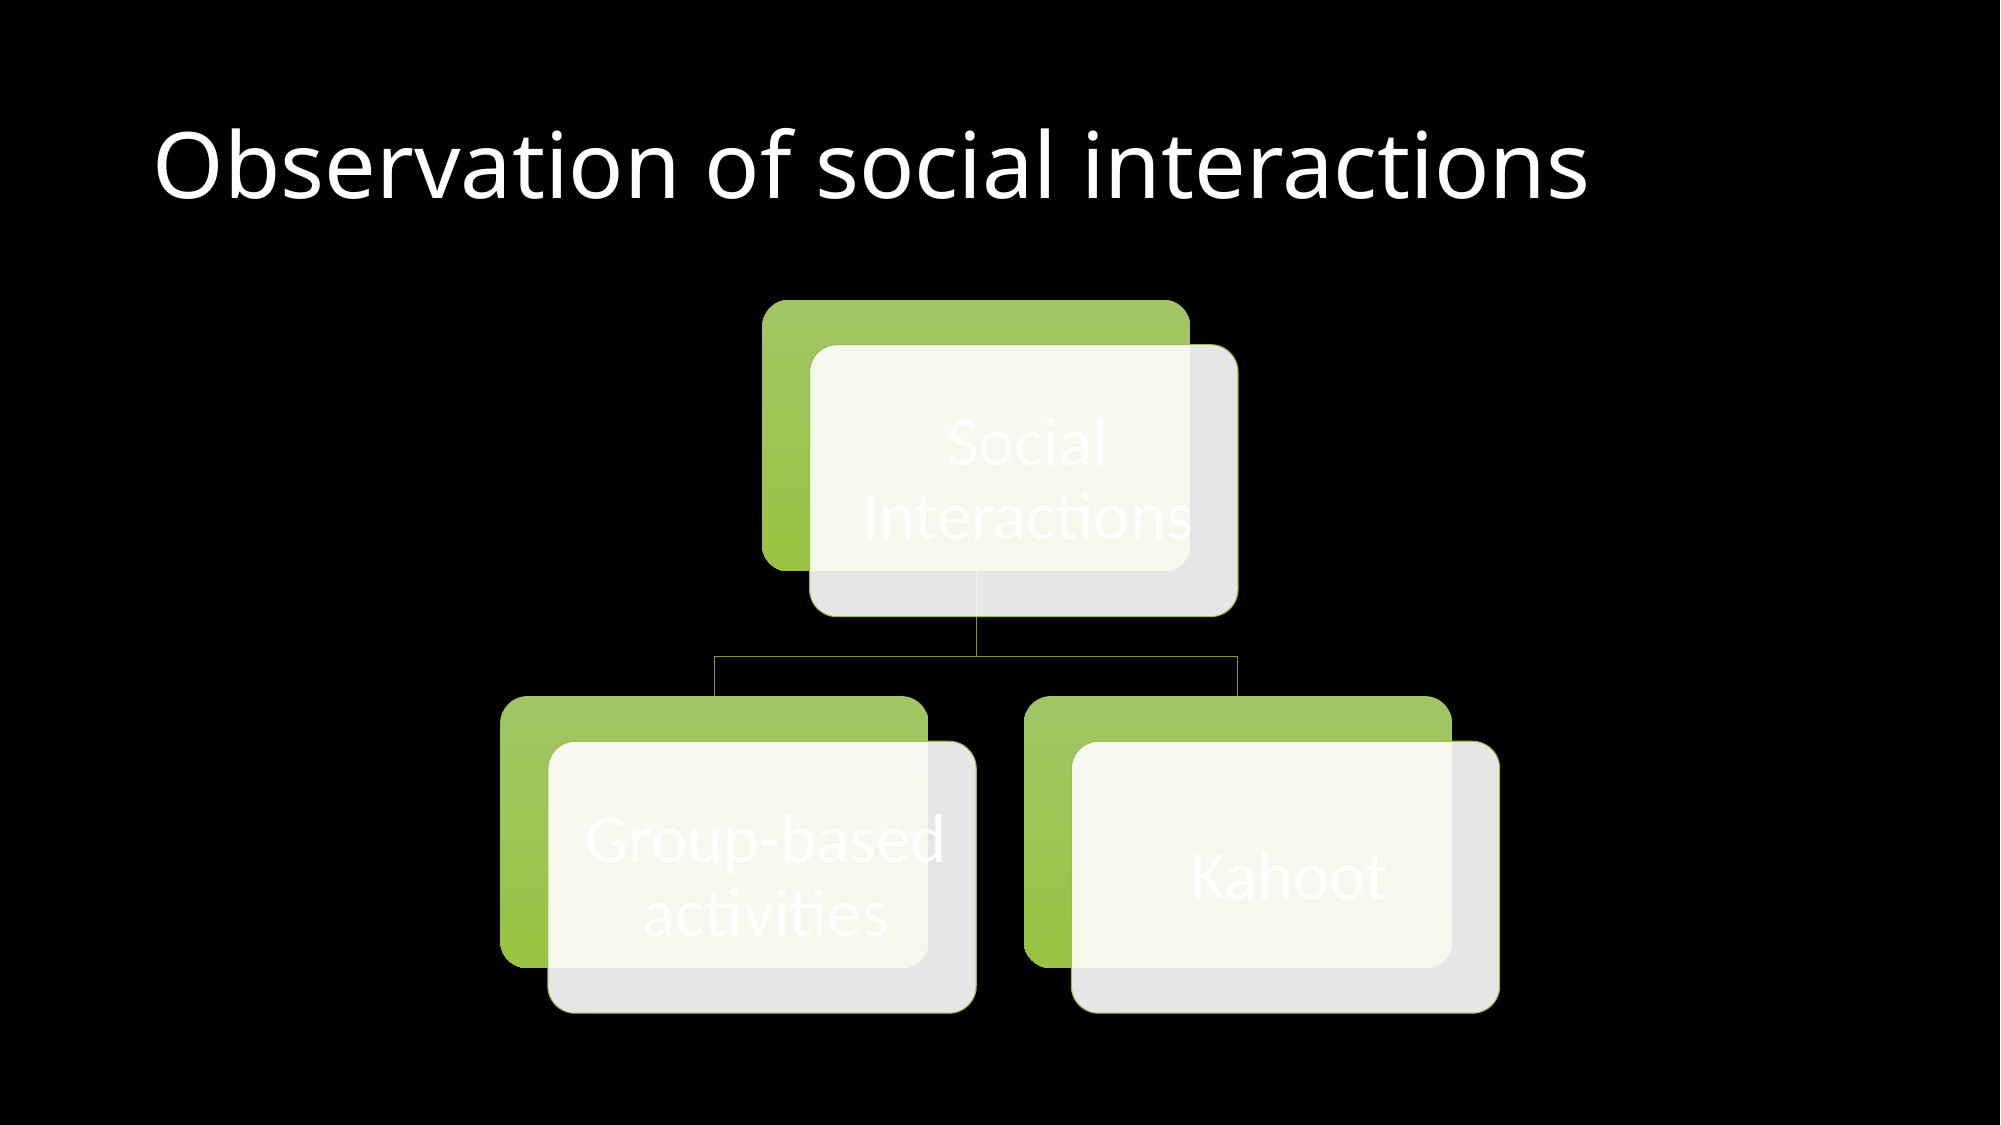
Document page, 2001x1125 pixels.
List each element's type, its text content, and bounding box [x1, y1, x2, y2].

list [137, 299, 1863, 1014]
title Observation of social interactions [137, 59, 1863, 278]
